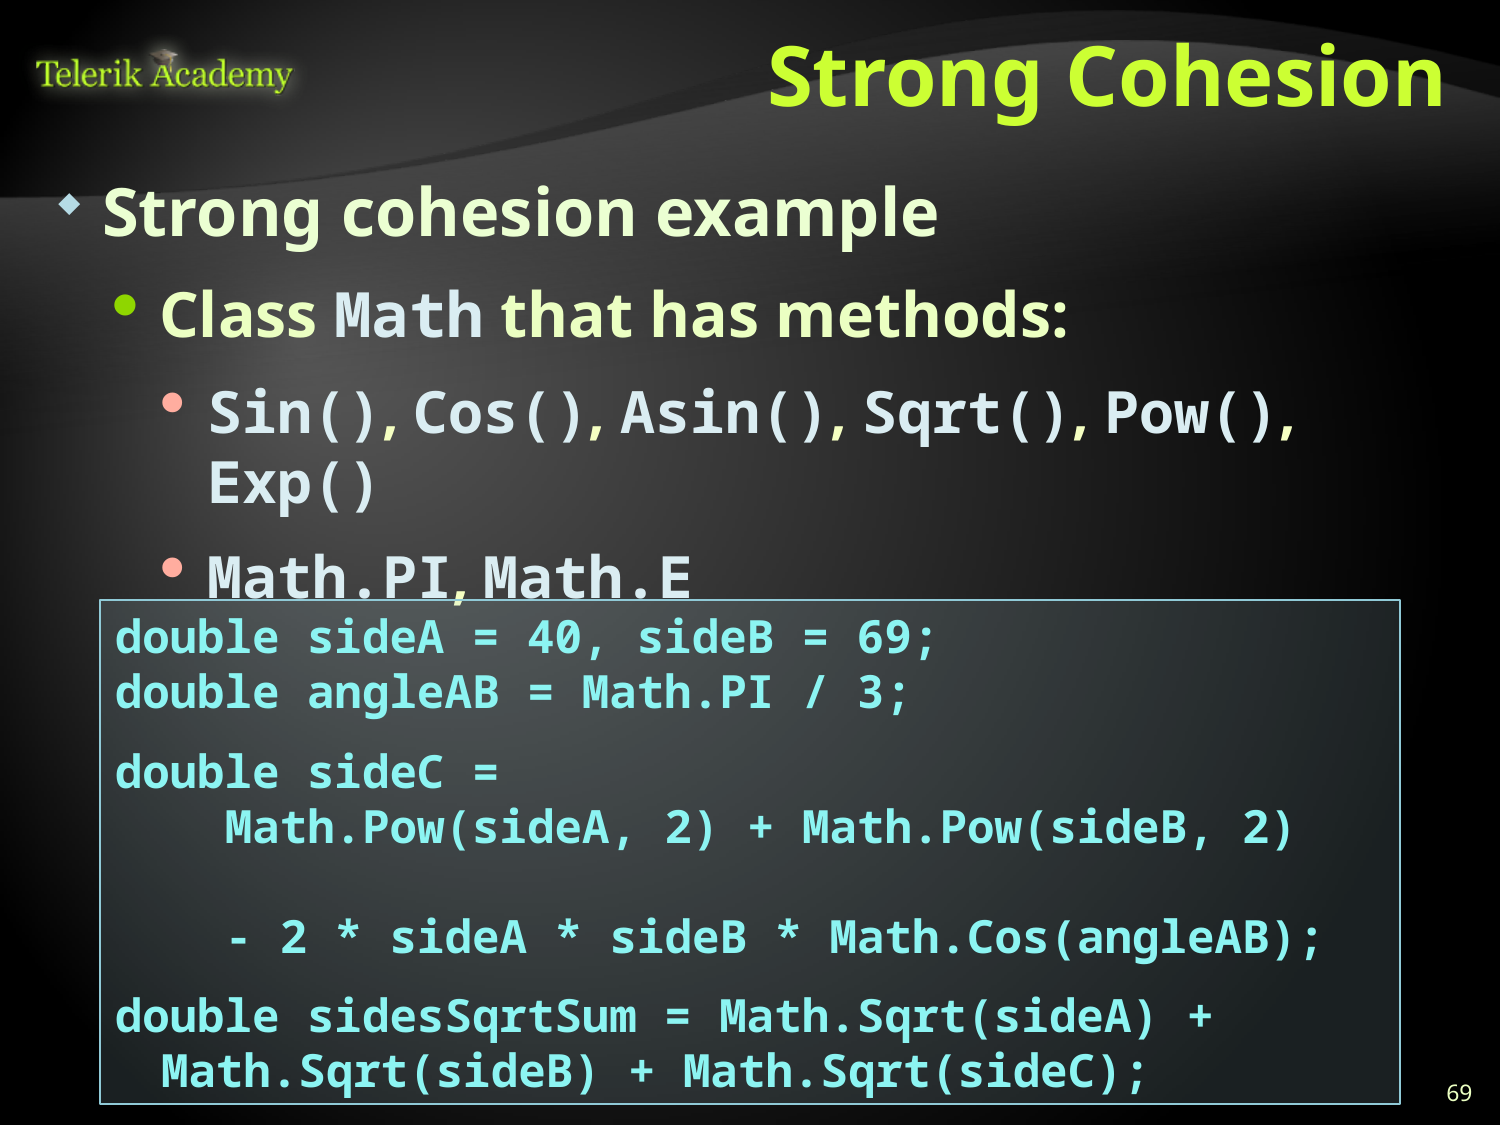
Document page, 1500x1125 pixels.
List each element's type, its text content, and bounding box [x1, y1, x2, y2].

list Strong cohesion example Class Math that has methods: Sin(), Cos(), Asin(), Sqrt(), Pow(), Exp() Math.PI, Math.E [41, 162, 1447, 588]
text_box double sideA = 40, sideB = 69; double angleAB = Math.PI / 3; double sideC = Math.Pow(sideA, 2) + Math.Pow(sideB, 2) - 2 * sideA * sideB * Math.Cos(angleAB); double sidesSqrtSum = Math.Sqrt(sideA) + Math.Sqrt(sideB) + Math.Sqrt(sideC); [99, 599, 1400, 1105]
title Strong Cohesion [300, 12, 1463, 150]
picture [0, 0, 1500, 1125]
slide_number 69 [1412, 1074, 1488, 1113]
